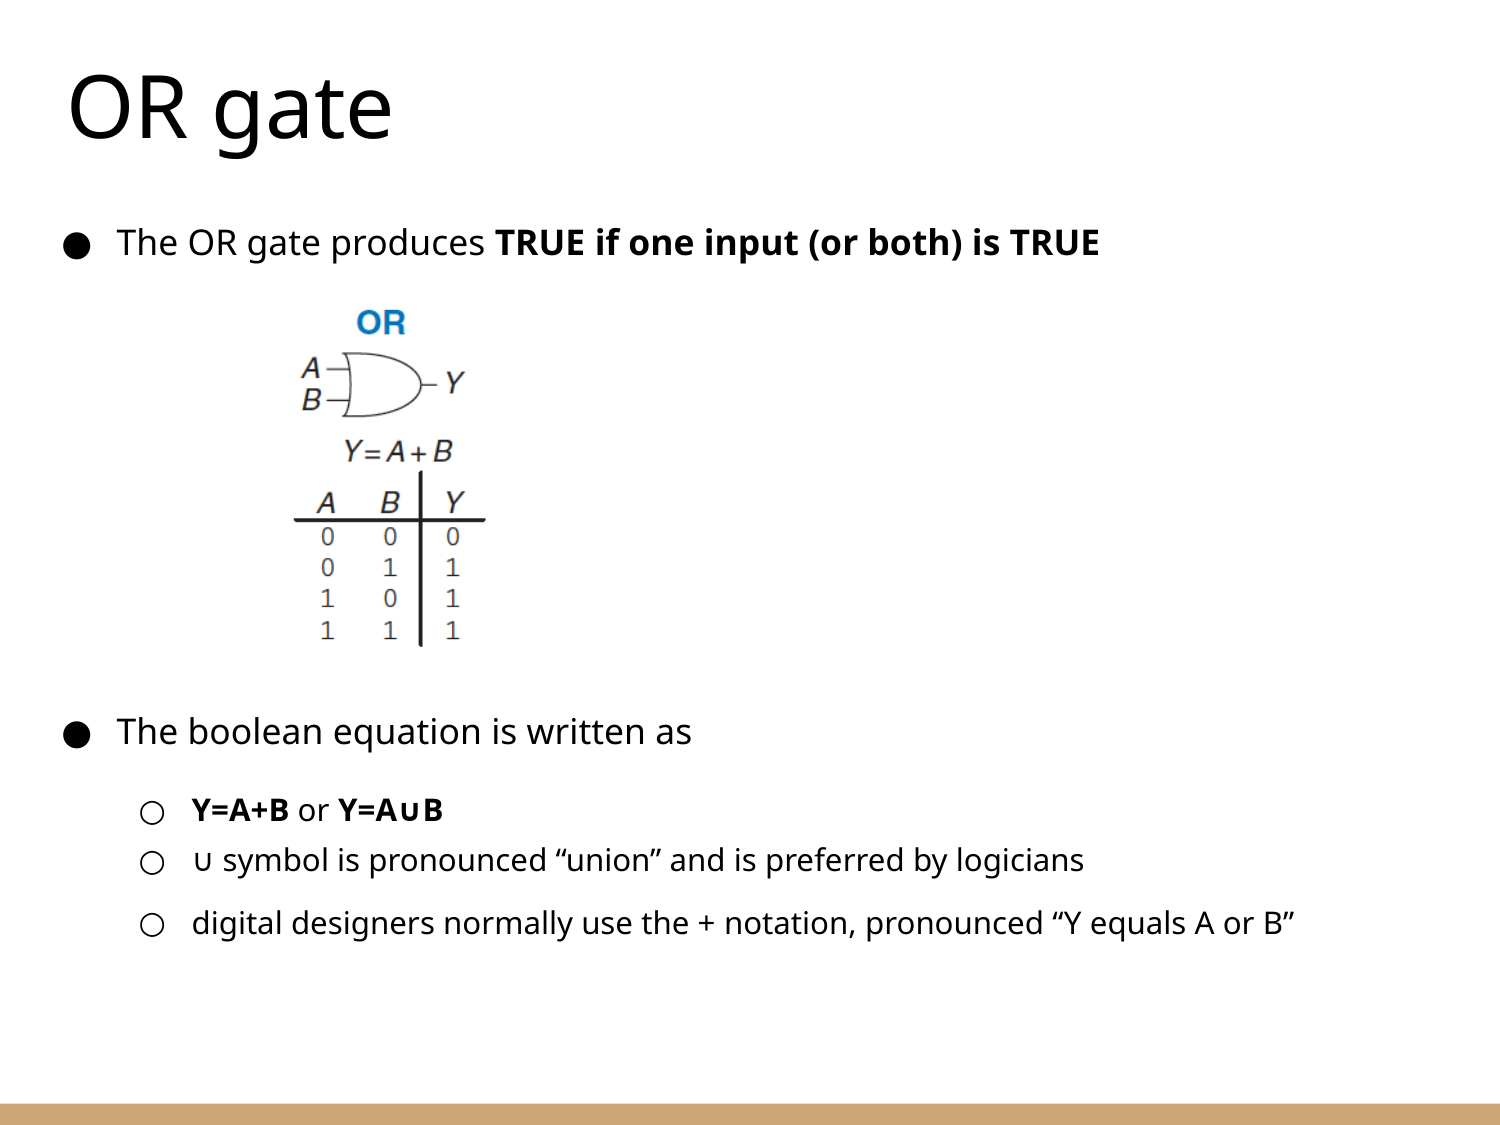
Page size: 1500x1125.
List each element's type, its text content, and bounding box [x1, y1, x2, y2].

title OR gate [51, 69, 1449, 172]
picture [249, 273, 515, 665]
list The OR gate produces TRUE if one input (or both) is TRUE The boolean equation is written as Y=A+B or Y=A∪B ∪ symbol is pronounced “union” and is preferred by logicians digital designers normally use the + notation, pronounced “Y equals A or B” [26, 198, 1474, 1036]
